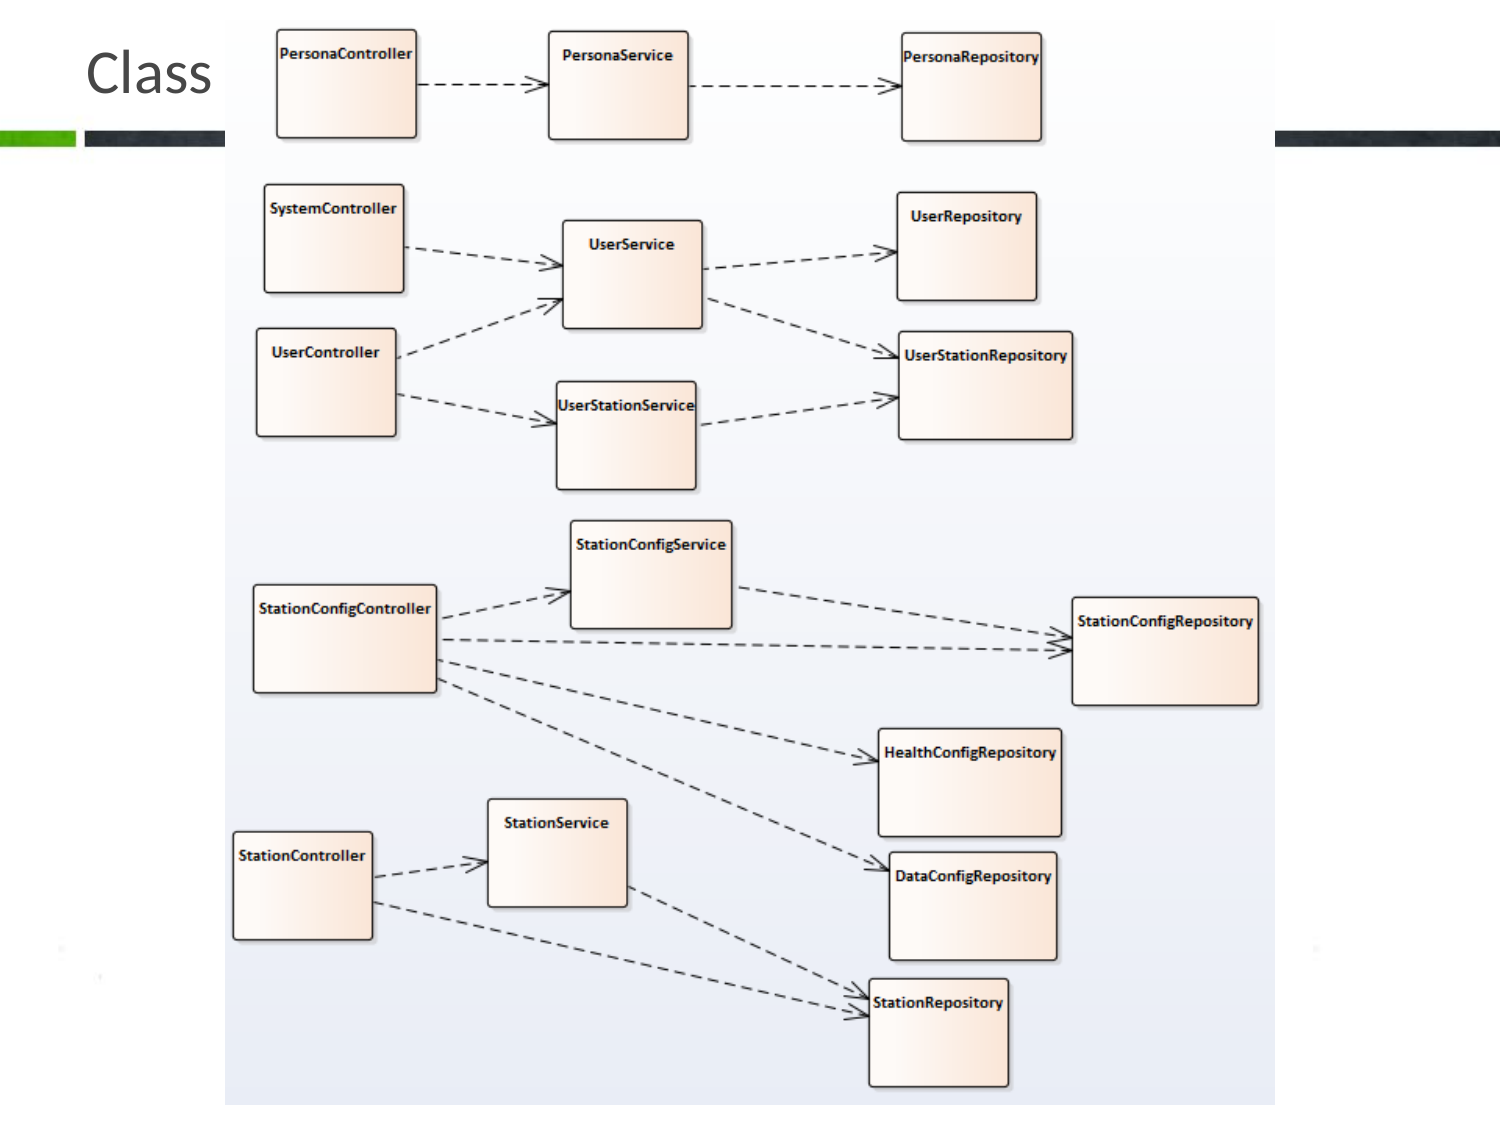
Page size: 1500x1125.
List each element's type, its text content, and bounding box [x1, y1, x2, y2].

title Class Diagram [71, 12, 1450, 125]
picture [0, 0, 1500, 1125]
